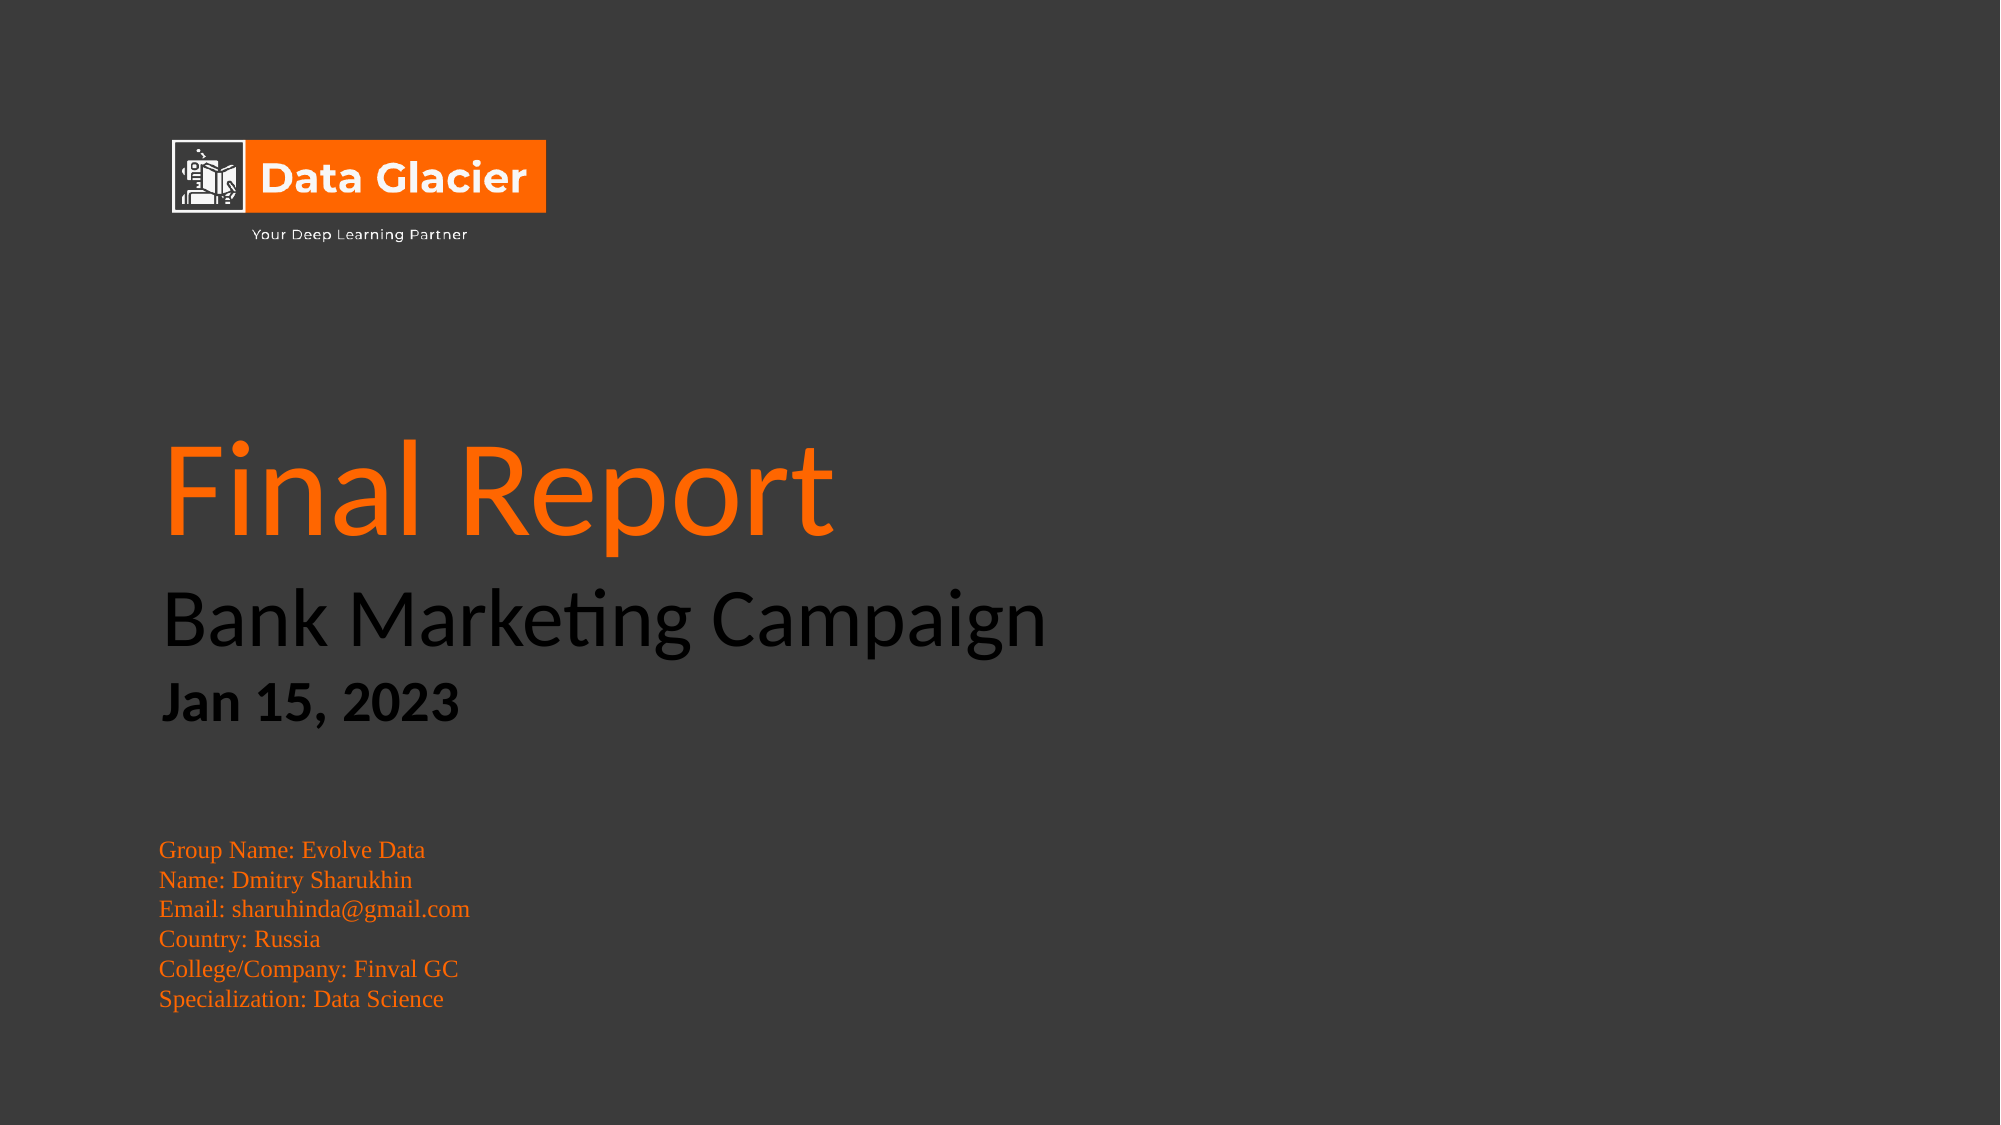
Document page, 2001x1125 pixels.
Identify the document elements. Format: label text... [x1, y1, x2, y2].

text_box Final Report Bank Marketing Campaign Jan 15, 2023 [147, 390, 1065, 741]
text_box Group Name: Evolve Data Name: Dmitry Sharukhin Email: sharuhinda@gmail.com Country: Russia College/Company: Finval GC Specialization: Data Science [144, 825, 575, 1021]
picture [168, 0, 550, 382]
